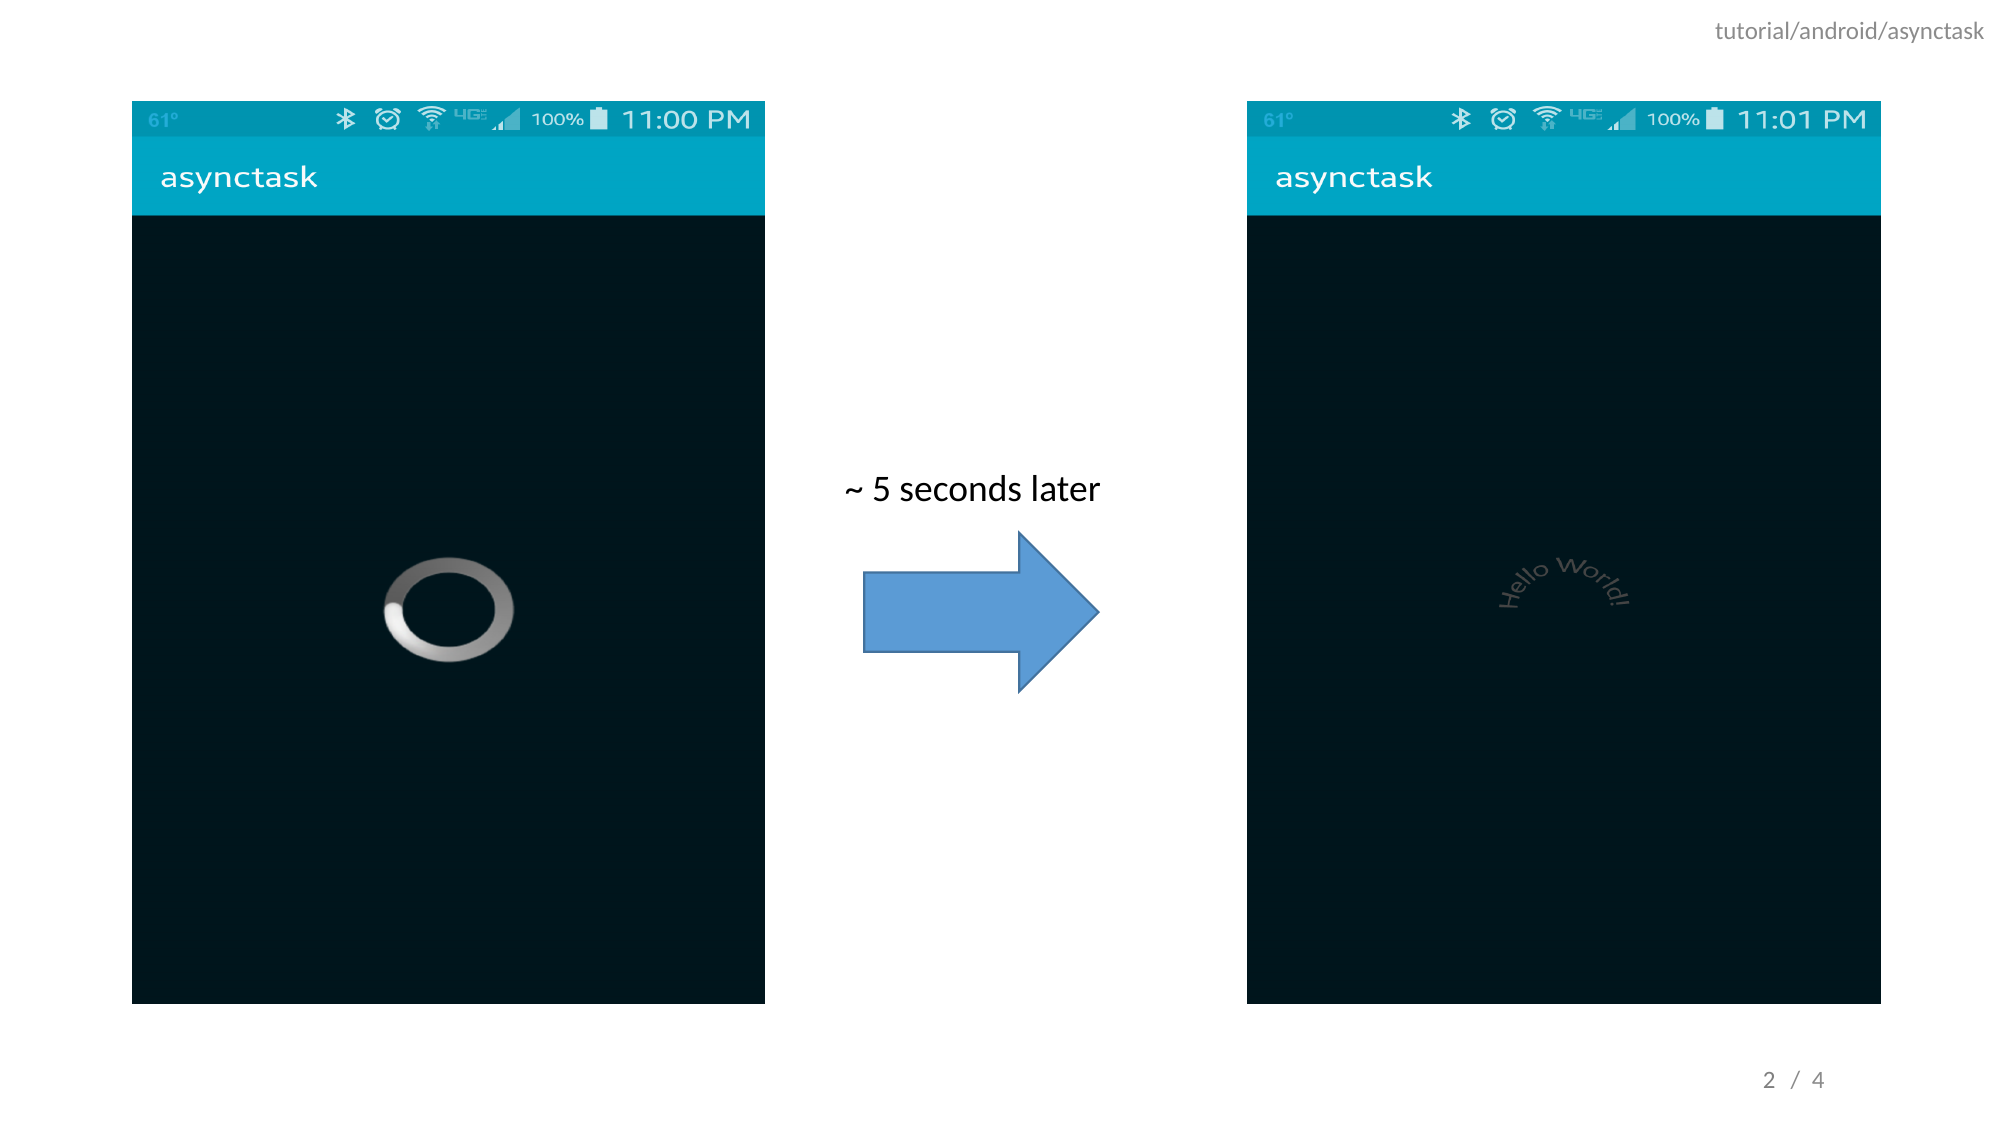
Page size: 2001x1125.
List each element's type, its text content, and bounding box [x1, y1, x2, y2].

text_box ~ 5 seconds later [829, 457, 1133, 517]
picture [132, 101, 765, 1004]
slide_number 2 [1721, 1048, 1791, 1109]
text_box [863, 530, 1101, 694]
slide_number tutorial/android/asynctask [1248, 0, 2000, 60]
footer / 4 [1791, 1048, 1863, 1109]
picture [1247, 101, 1881, 1004]
